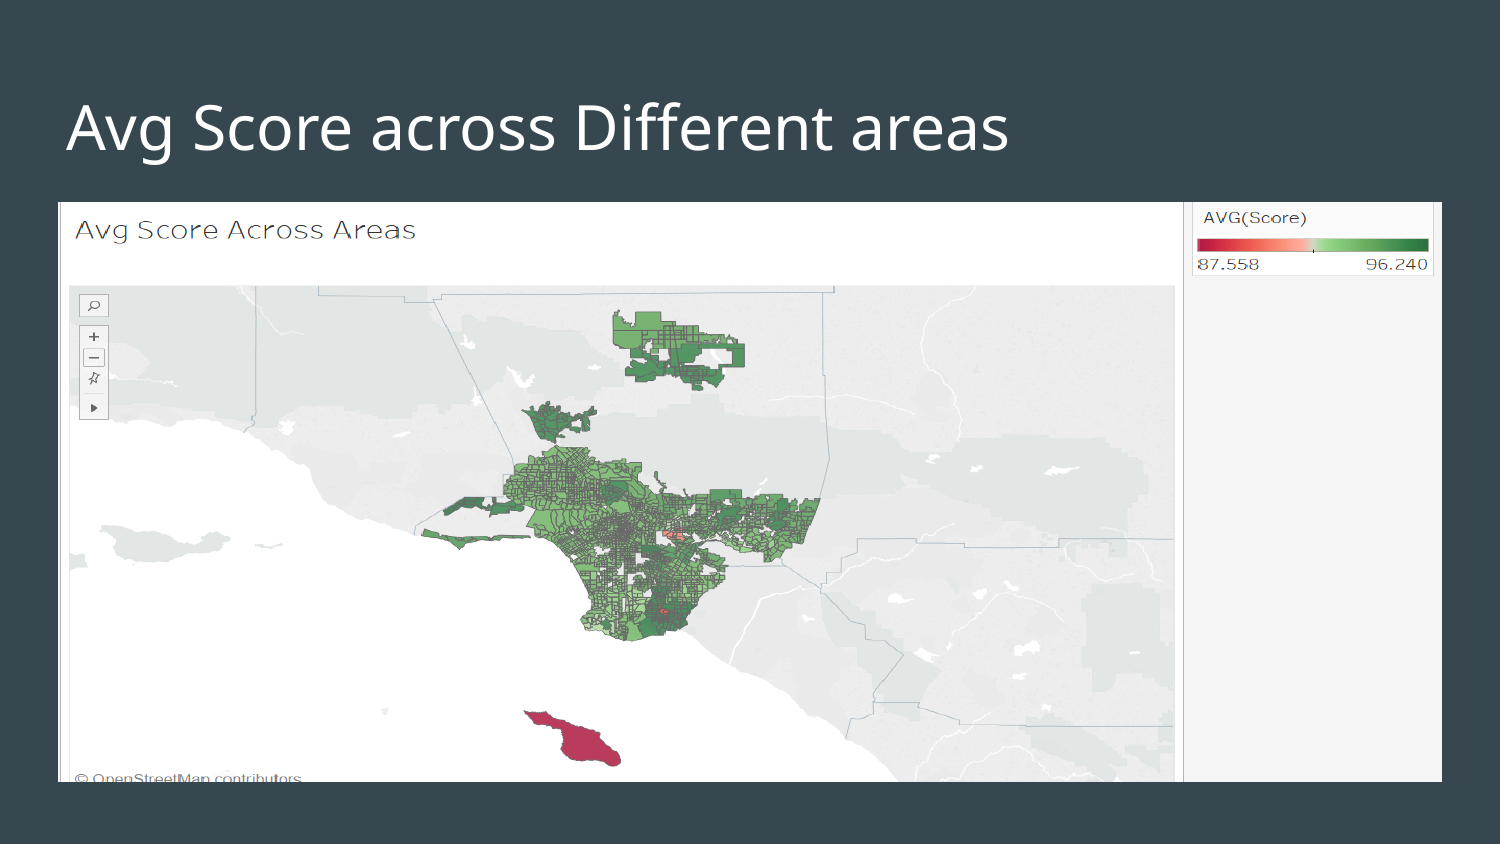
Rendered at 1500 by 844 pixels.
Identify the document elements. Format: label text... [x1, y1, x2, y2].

title Avg Score across Different areas [51, 72, 1449, 167]
picture [58, 202, 1442, 782]
